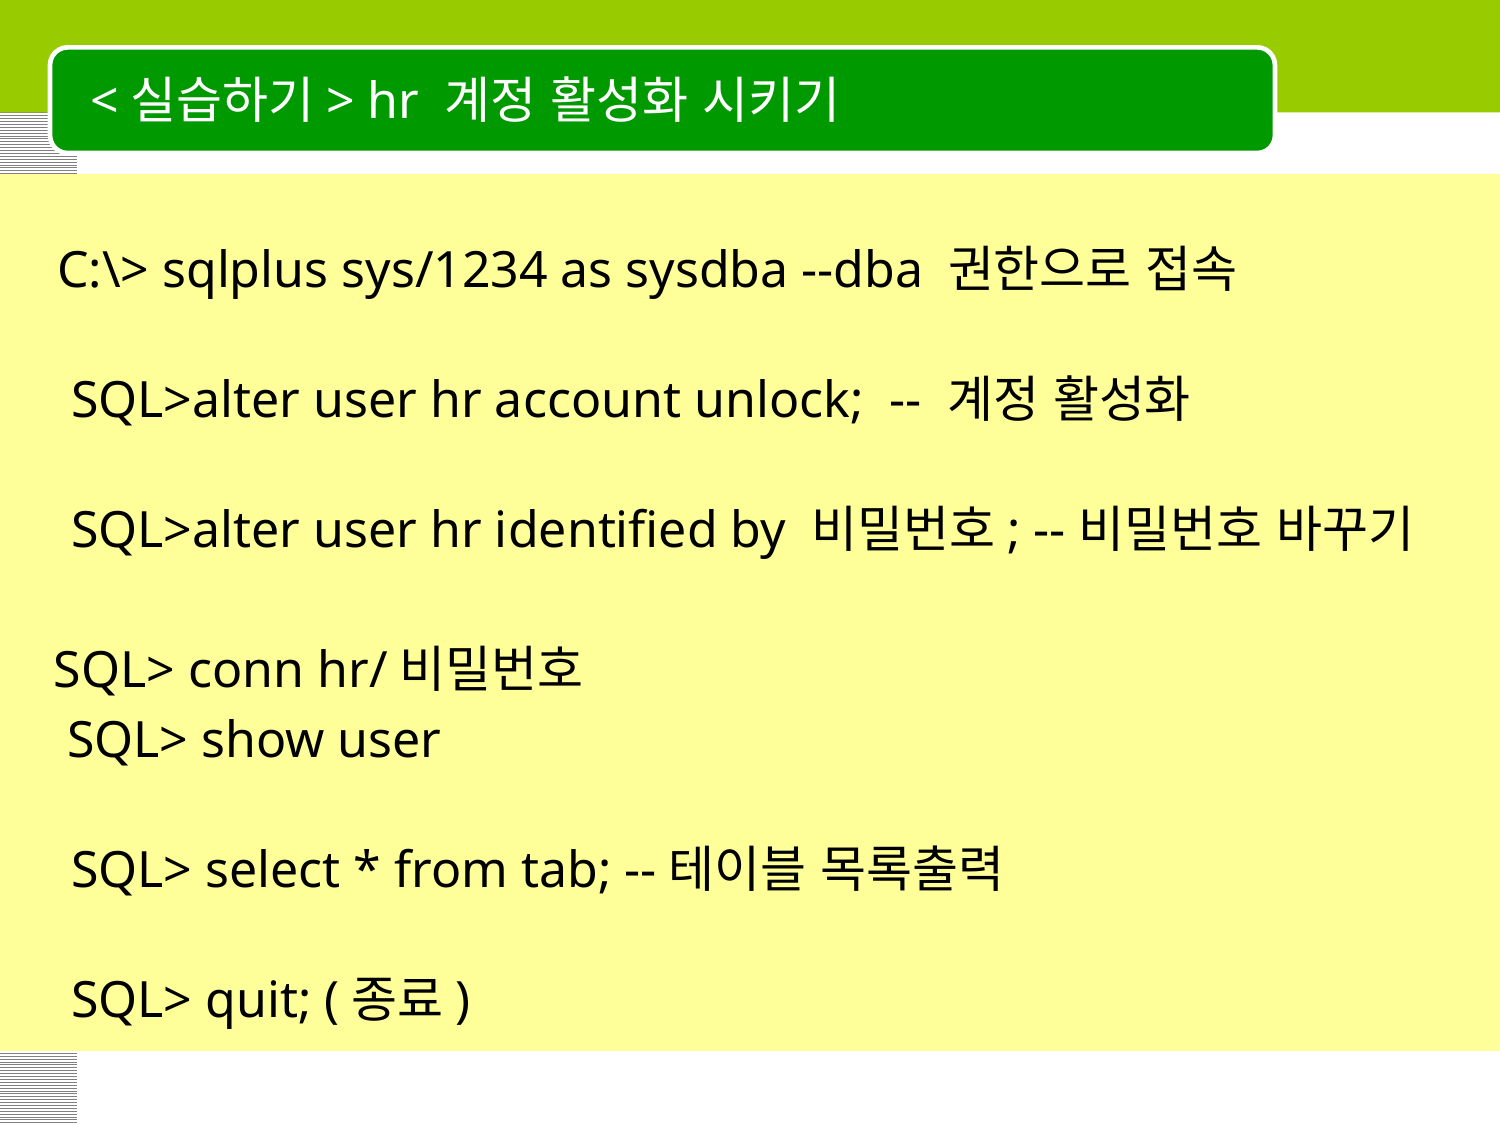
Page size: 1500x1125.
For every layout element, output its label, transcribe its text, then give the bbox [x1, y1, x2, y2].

list C:\> sqlplus sys/1234 as sysdba --dba 권한으로 접속 SQL>alter user hr account unlock; -- 계정 활성화 SQL>alter user hr identified by 비밀번호; --비밀번호 바꾸기 SQL> conn hr/비밀번호 SQL> show user SQL> select * from tab; --테이블 목록출력 SQL> quit; (종료) [0, 174, 1500, 1051]
title <실습하기> hr 계정 활성화 시키기 [74, 75, 1263, 145]
text_box [0, 0, 1500, 75]
